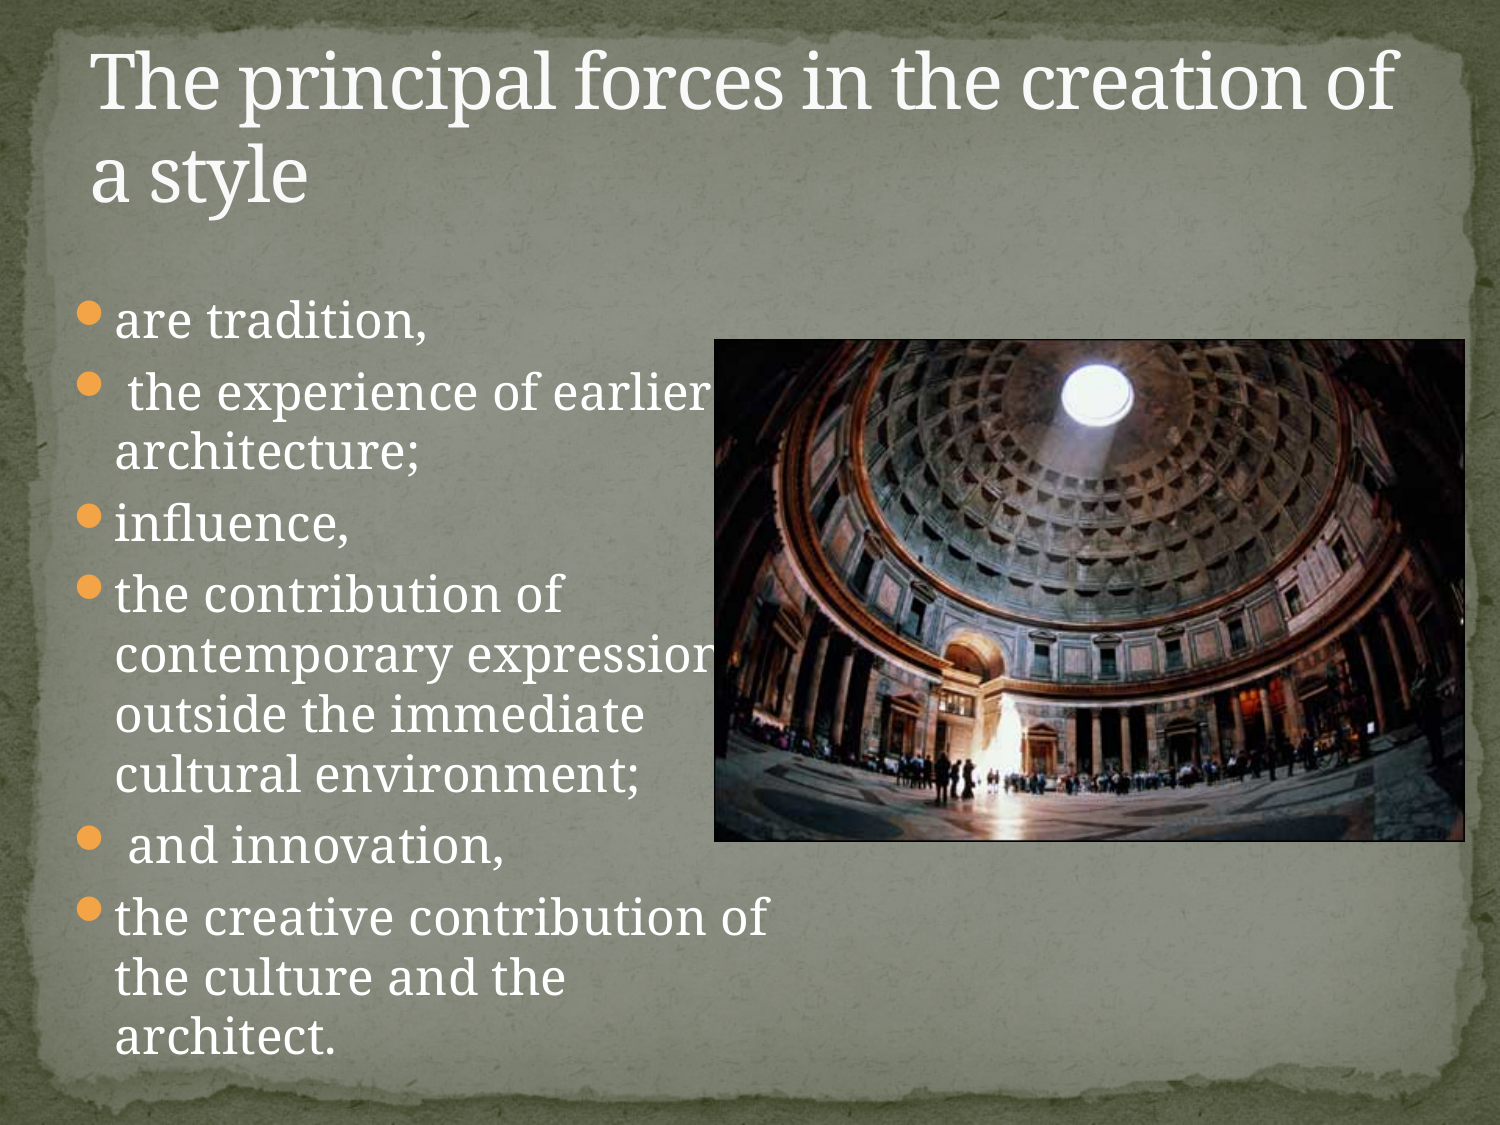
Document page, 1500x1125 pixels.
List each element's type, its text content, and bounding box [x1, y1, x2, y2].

list are tradition, the experience of earlier architecture; influence, the contribution of contemporary expressions outside the immediate cultural environment; and innovation, the creative contribution of the culture and the architect. [58, 281, 797, 1079]
picture [714, 339, 1465, 842]
title The principal forces in the creation of a style [74, 24, 1425, 225]
